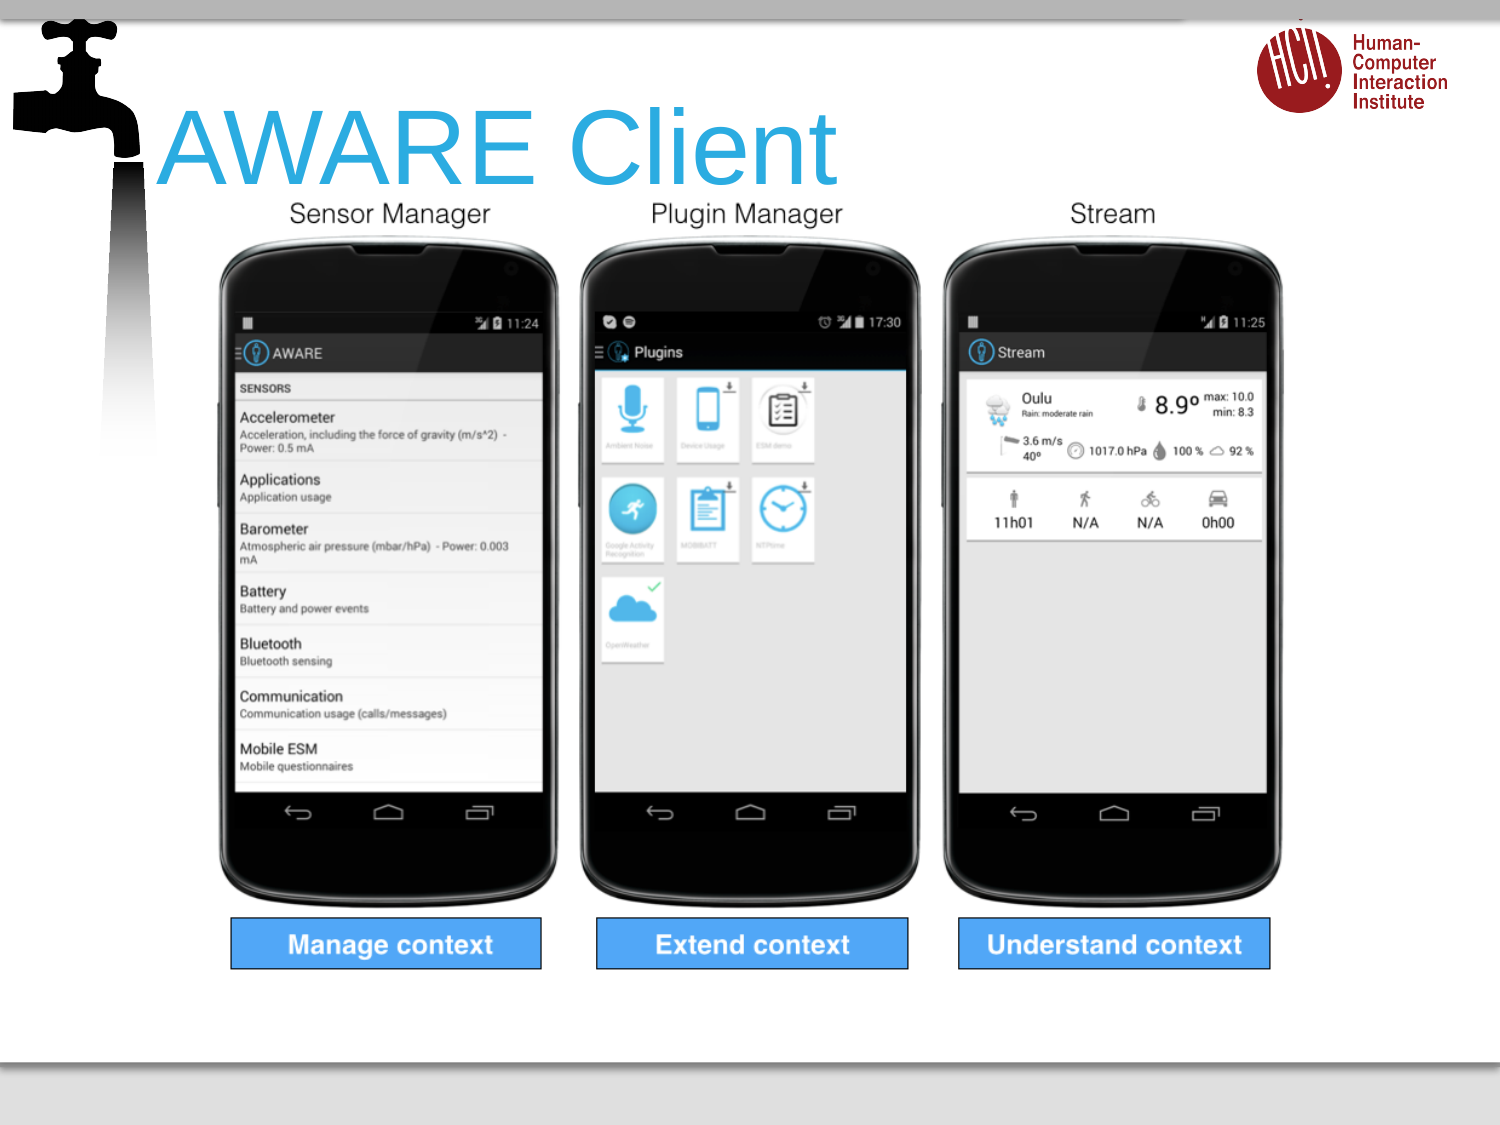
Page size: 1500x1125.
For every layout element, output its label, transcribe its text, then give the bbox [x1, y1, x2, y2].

picture [13, 20, 140, 158]
picture [209, 199, 1291, 979]
title AWARE Client [156, 50, 1187, 214]
picture [1257, 20, 1447, 113]
